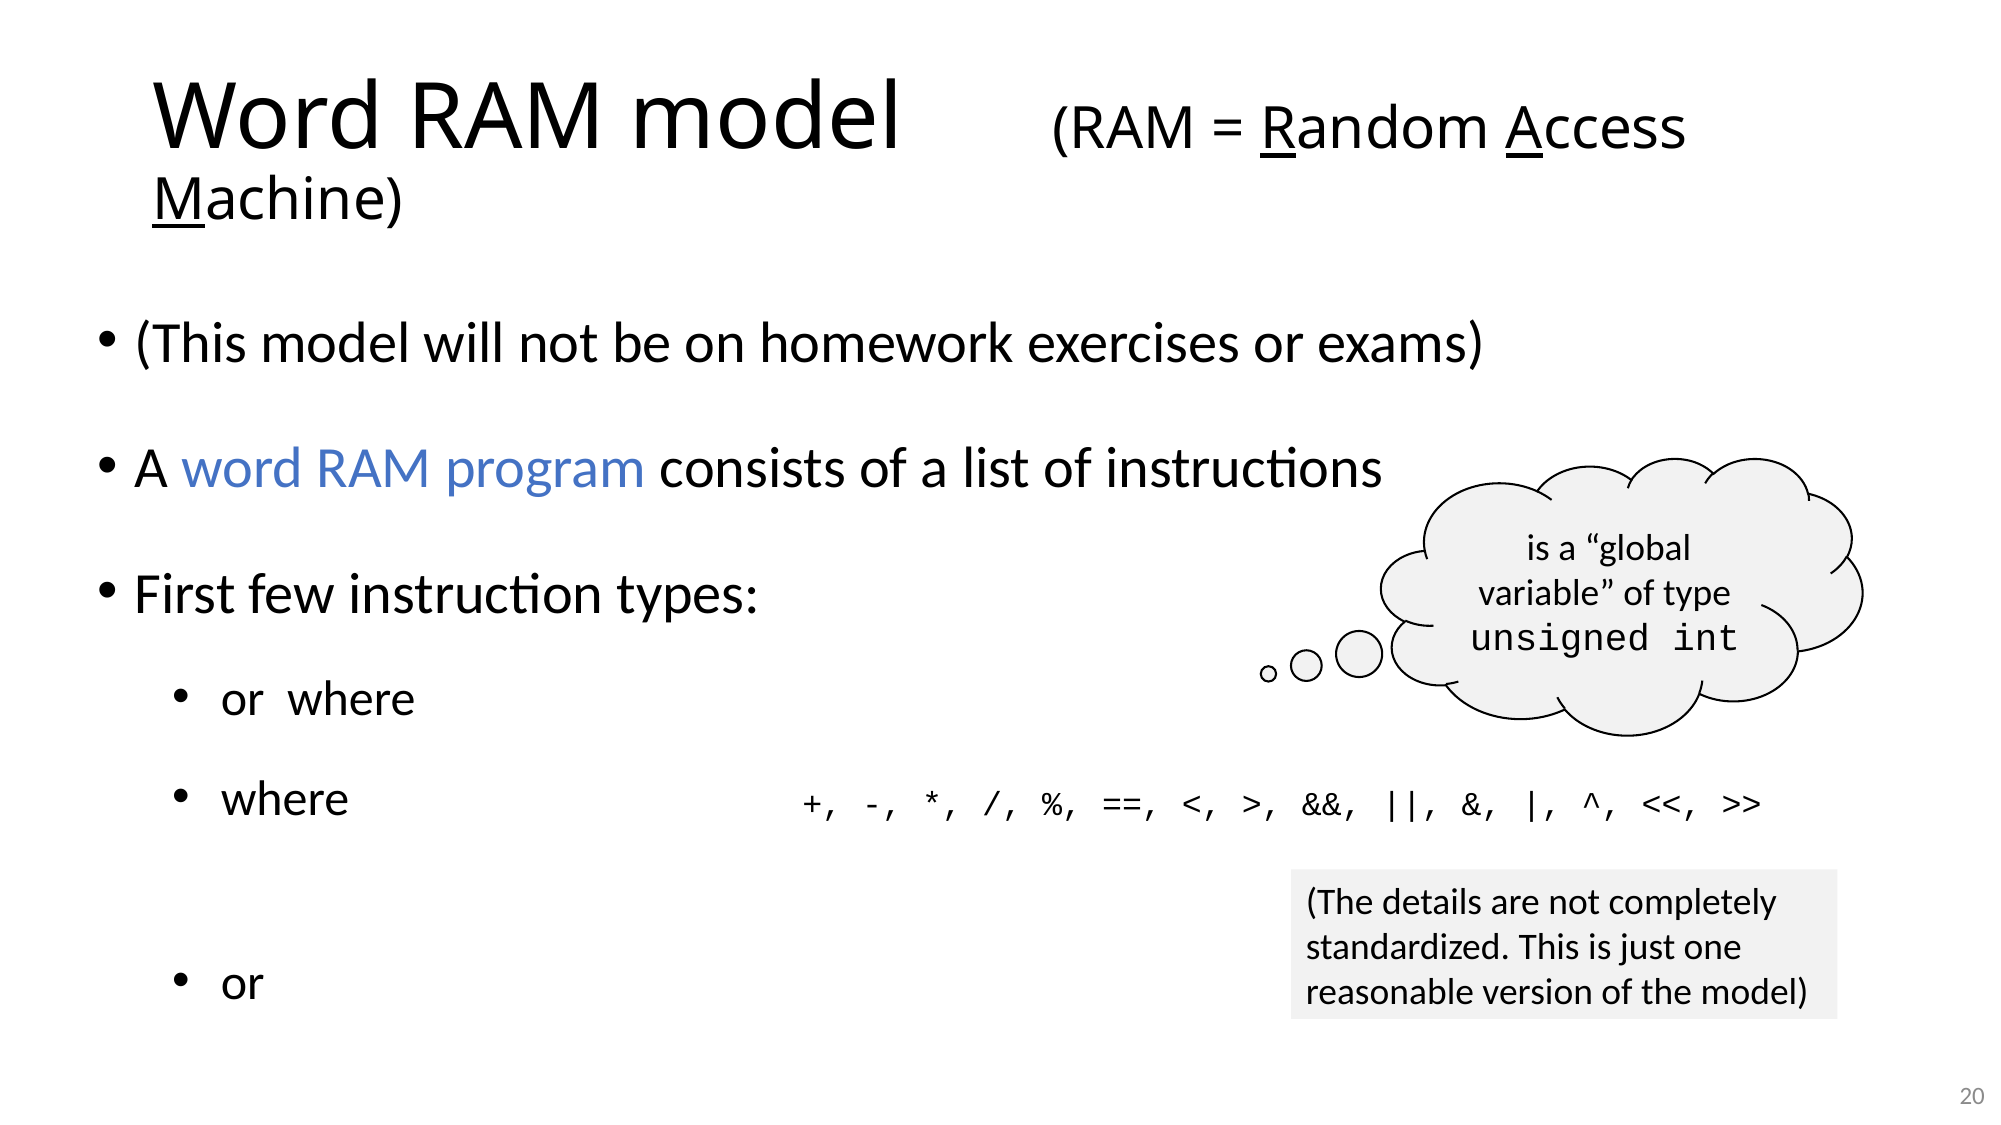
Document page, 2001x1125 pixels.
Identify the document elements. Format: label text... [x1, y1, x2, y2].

title Word RAM model (RAM = Random Access Machine) [137, 42, 1863, 260]
slide_number 20 [1550, 1064, 2000, 1125]
text_box (The details are not completely standardized. This is just one reasonable version of the model) [1291, 869, 1838, 1019]
text_box +, -, *, /, %, ==, <, >, &&, ||, &, |, ^, <<, >> [787, 774, 2000, 830]
